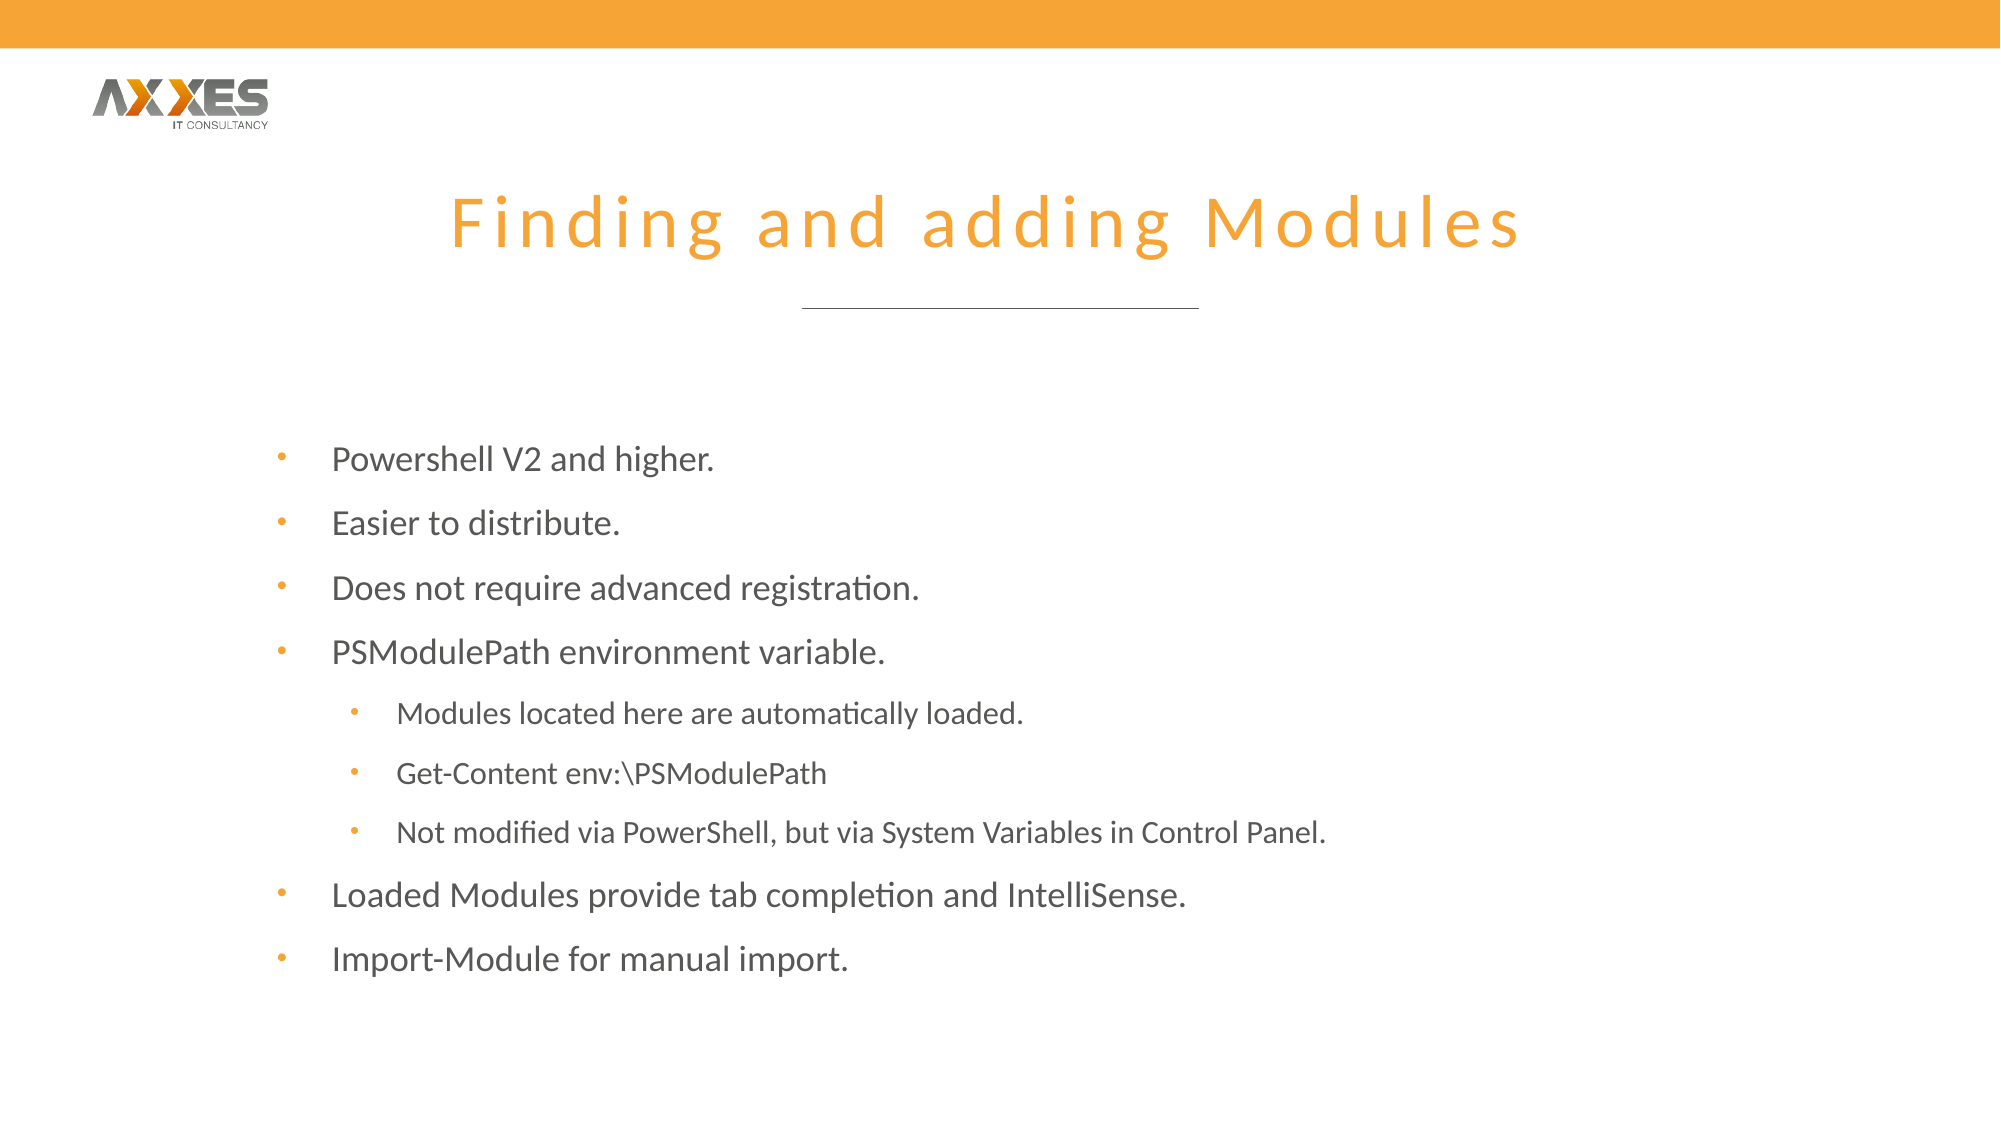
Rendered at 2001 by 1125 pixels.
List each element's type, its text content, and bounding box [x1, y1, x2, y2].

list Powershell V2 and higher. Easier to distribute. Does not require advanced registration. PSModulePath environment variable. Modules located here are automatically loaded. Get-Content env:\PSModulePath Not modified via PowerShell, but via System Variables in Control Panel. Loaded Modules provide tab completion and IntelliSense. Import-Module for manual import. [261, 427, 1710, 988]
title Finding and adding Modules [267, 159, 1705, 276]
picture [92, 79, 268, 129]
